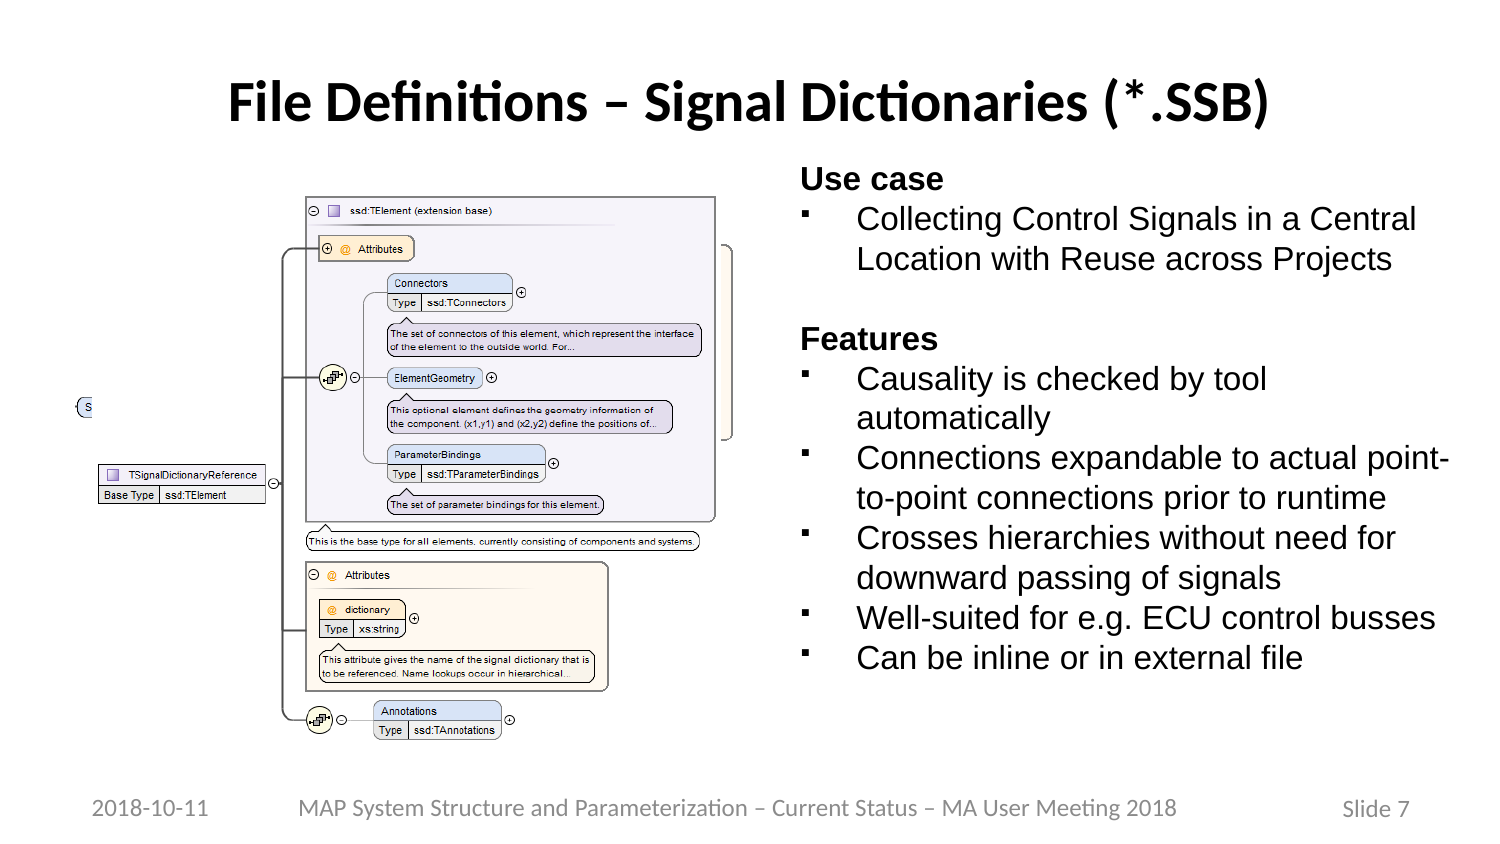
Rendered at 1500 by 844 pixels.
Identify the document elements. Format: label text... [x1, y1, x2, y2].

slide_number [76, 784, 243, 830]
text_box Use case Collecting Control Signals in a Central Location with Reuse across Projects Features Causality is checked by tool automatically Connections expandable to actual point-to-point connections prior to runtime Crosses hierarchies without need for downward passing of signals Well-suited for e.g. ECU control busses Can be inline or in external file [785, 150, 1473, 741]
slide_number Slide 7 [1259, 784, 1425, 830]
title File Definitions – Signal Dictionaries (*.SSB) [75, 33, 1425, 162]
footer MAP System Structure and Parameterization – Current Status – MA User Meeting 2018 [277, 773, 1200, 840]
picture [74, 191, 739, 745]
